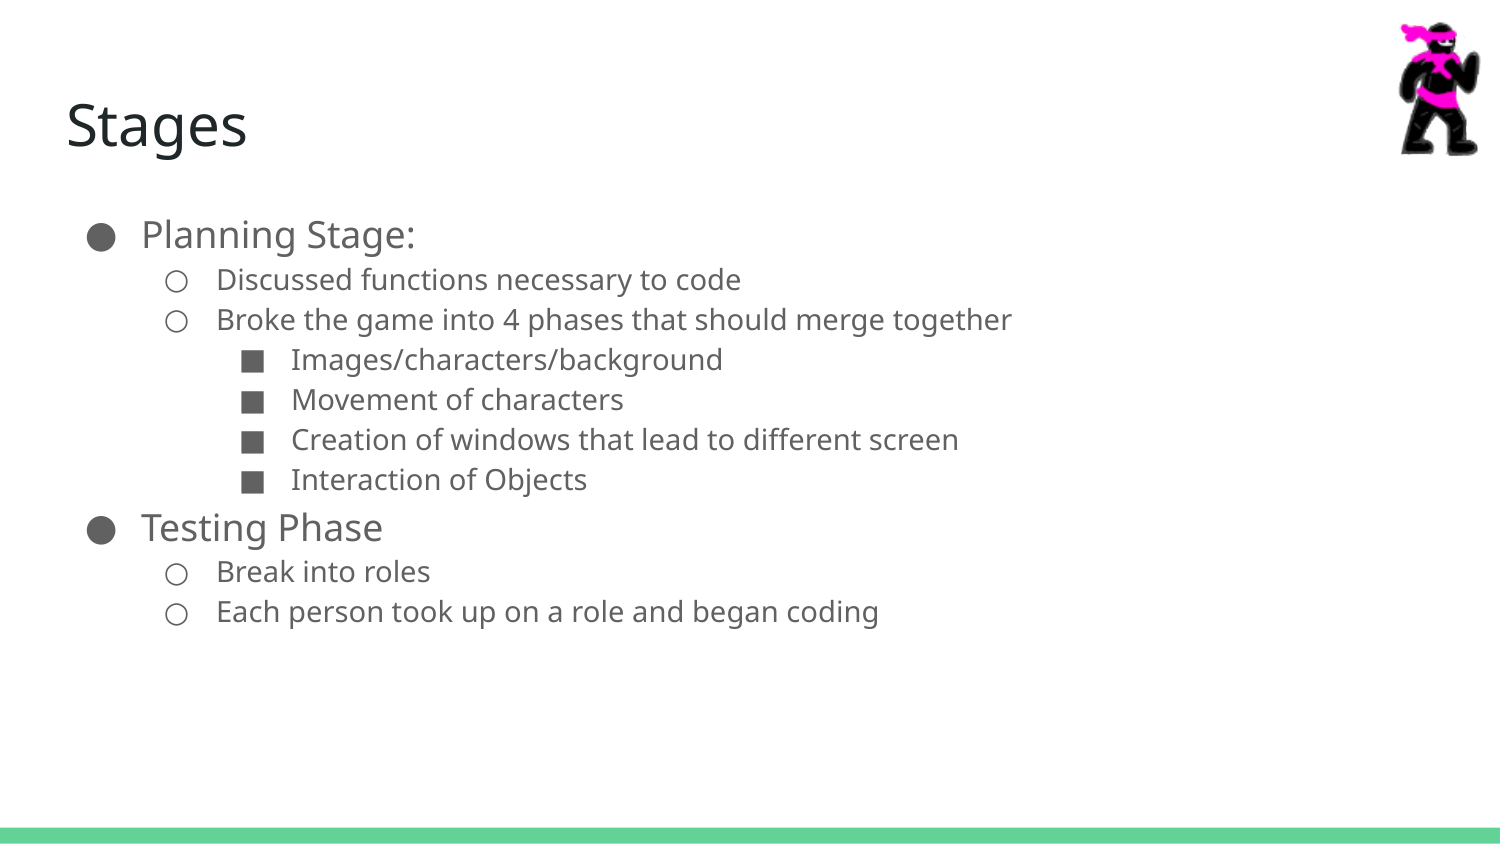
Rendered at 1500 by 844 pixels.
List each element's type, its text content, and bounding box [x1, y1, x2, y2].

list Planning Stage: Discussed functions necessary to code Broke the game into 4 phases that should merge together Images/characters/background Movement of characters Creation of windows that lead to different screen Interaction of Objects Testing Phase Break into roles Each person took up on a role and began coding [51, 189, 1449, 805]
picture [1389, 0, 1484, 168]
title Stages [51, 72, 1384, 167]
